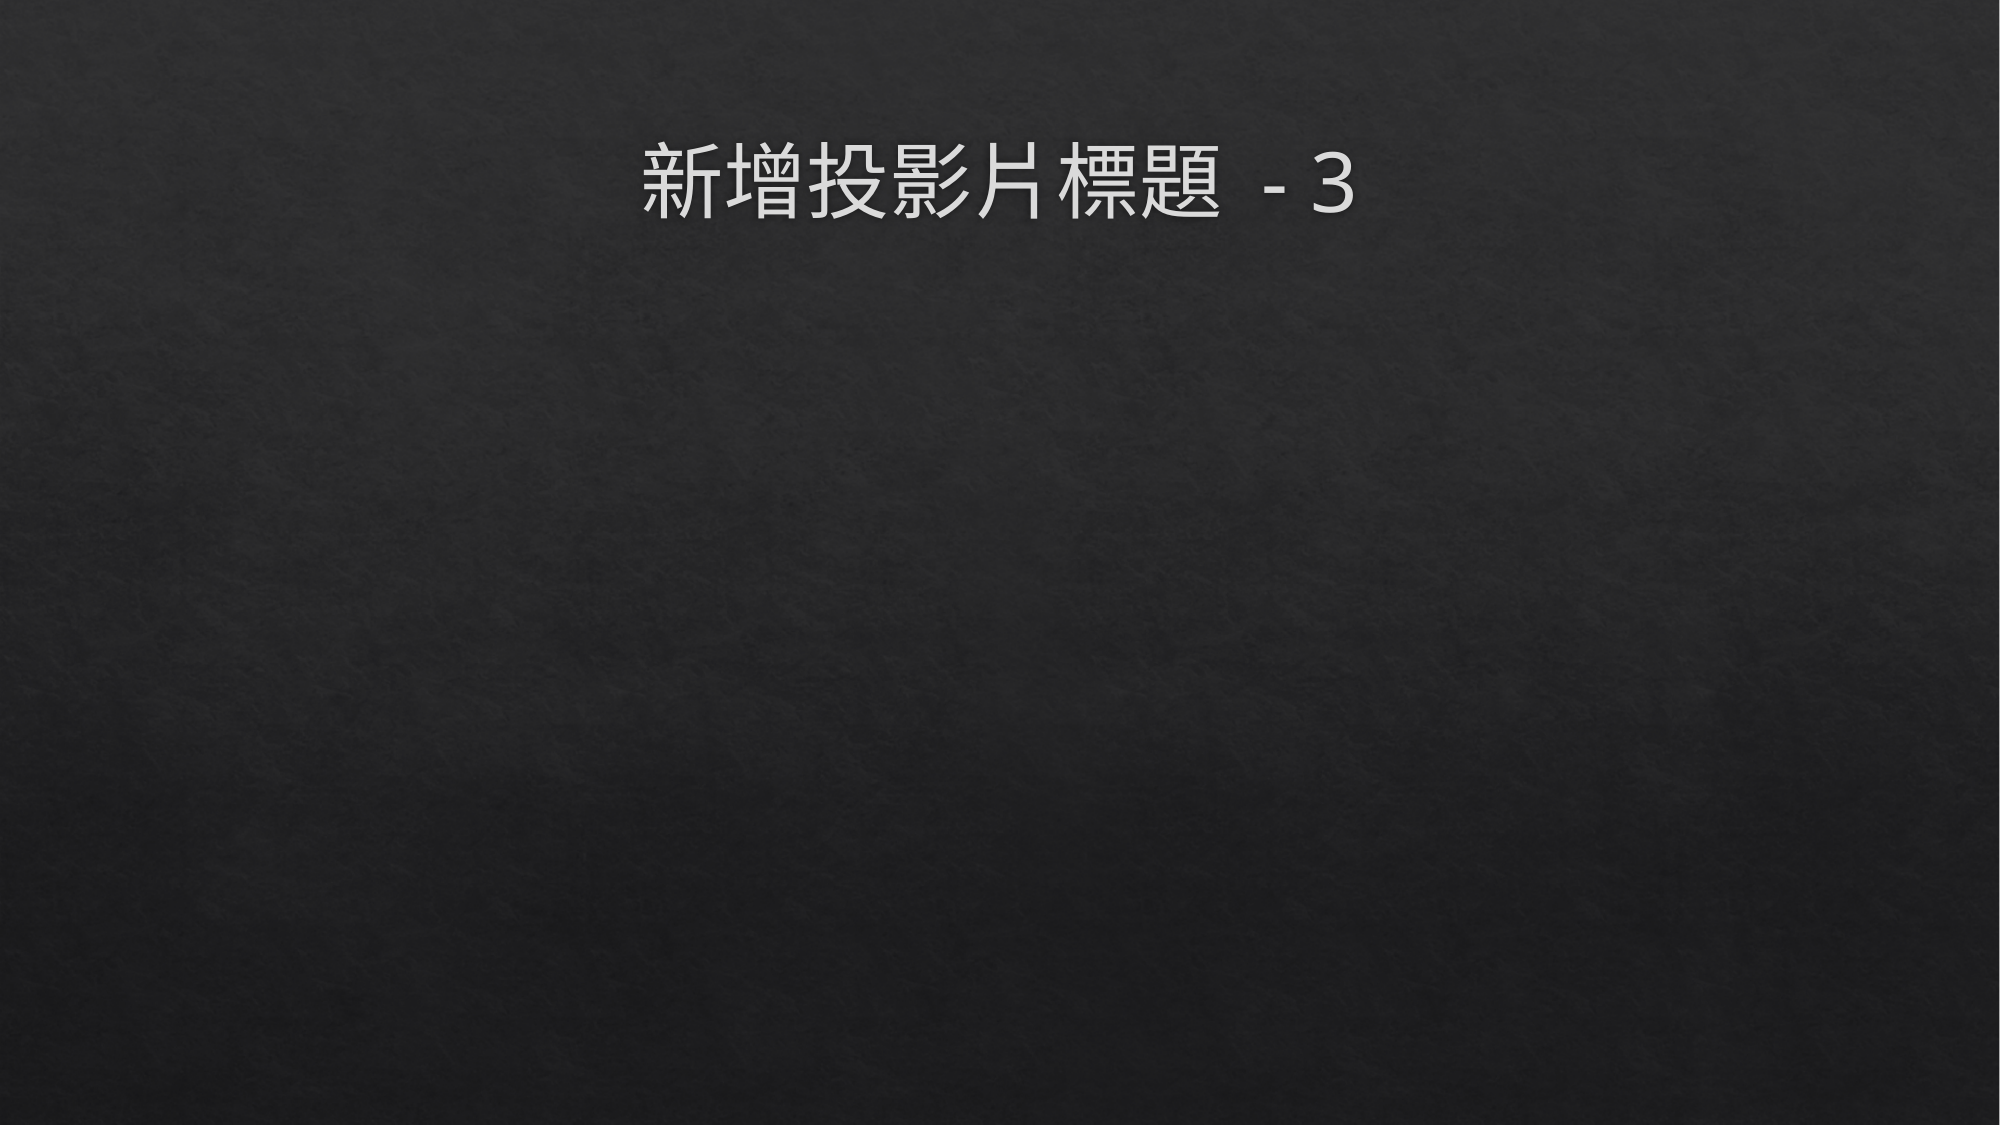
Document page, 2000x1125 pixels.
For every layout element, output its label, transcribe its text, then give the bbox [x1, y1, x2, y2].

title 新增投影片標題 - 3 [149, 99, 1848, 260]
